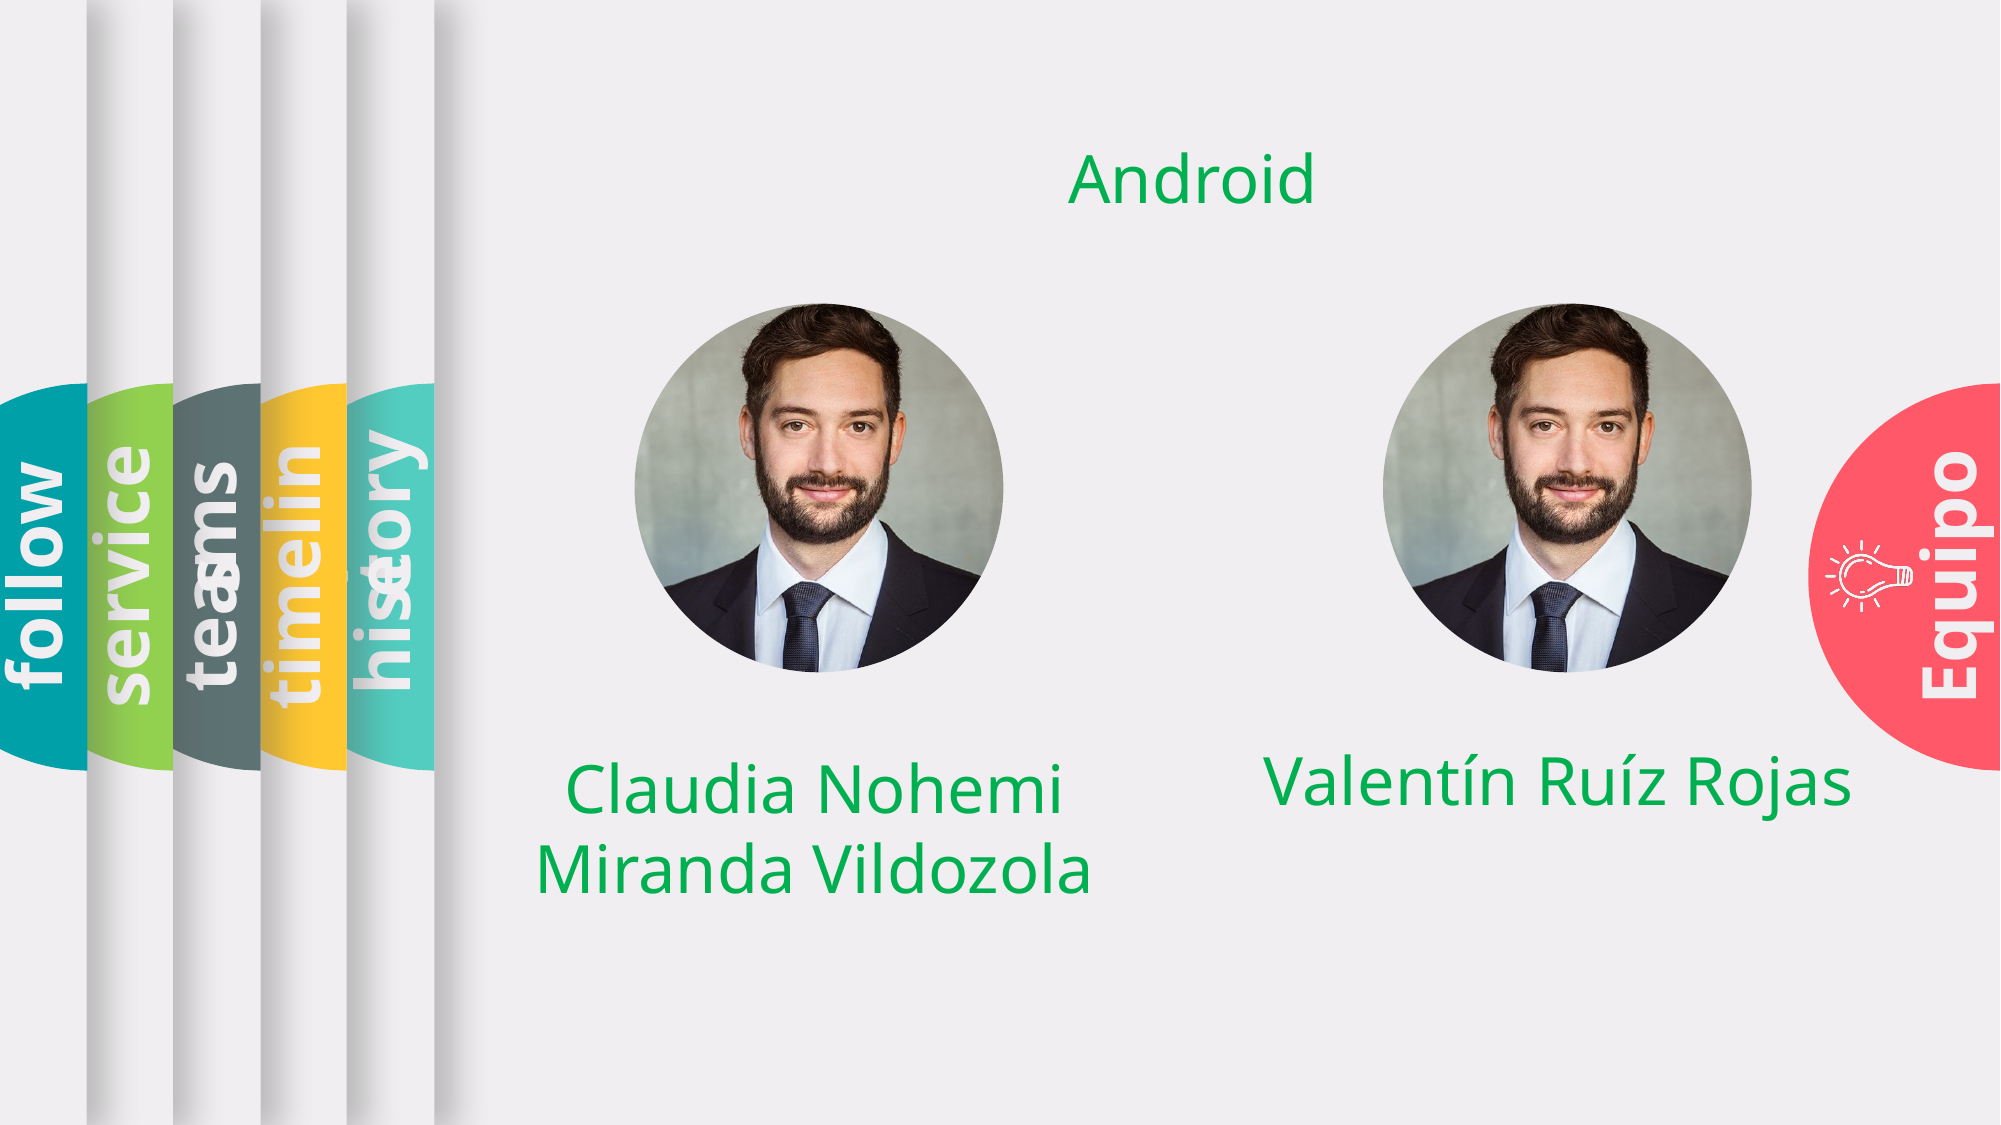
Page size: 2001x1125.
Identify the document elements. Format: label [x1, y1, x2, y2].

text_box [0, 0, 88, 1125]
text_box [173, 0, 261, 1125]
text_box [261, 0, 347, 1125]
text_box [347, 0, 435, 1125]
text_box [88, 0, 173, 1125]
picture [634, 303, 1004, 673]
picture [1382, 303, 1752, 673]
text_box [435, 0, 2000, 1125]
